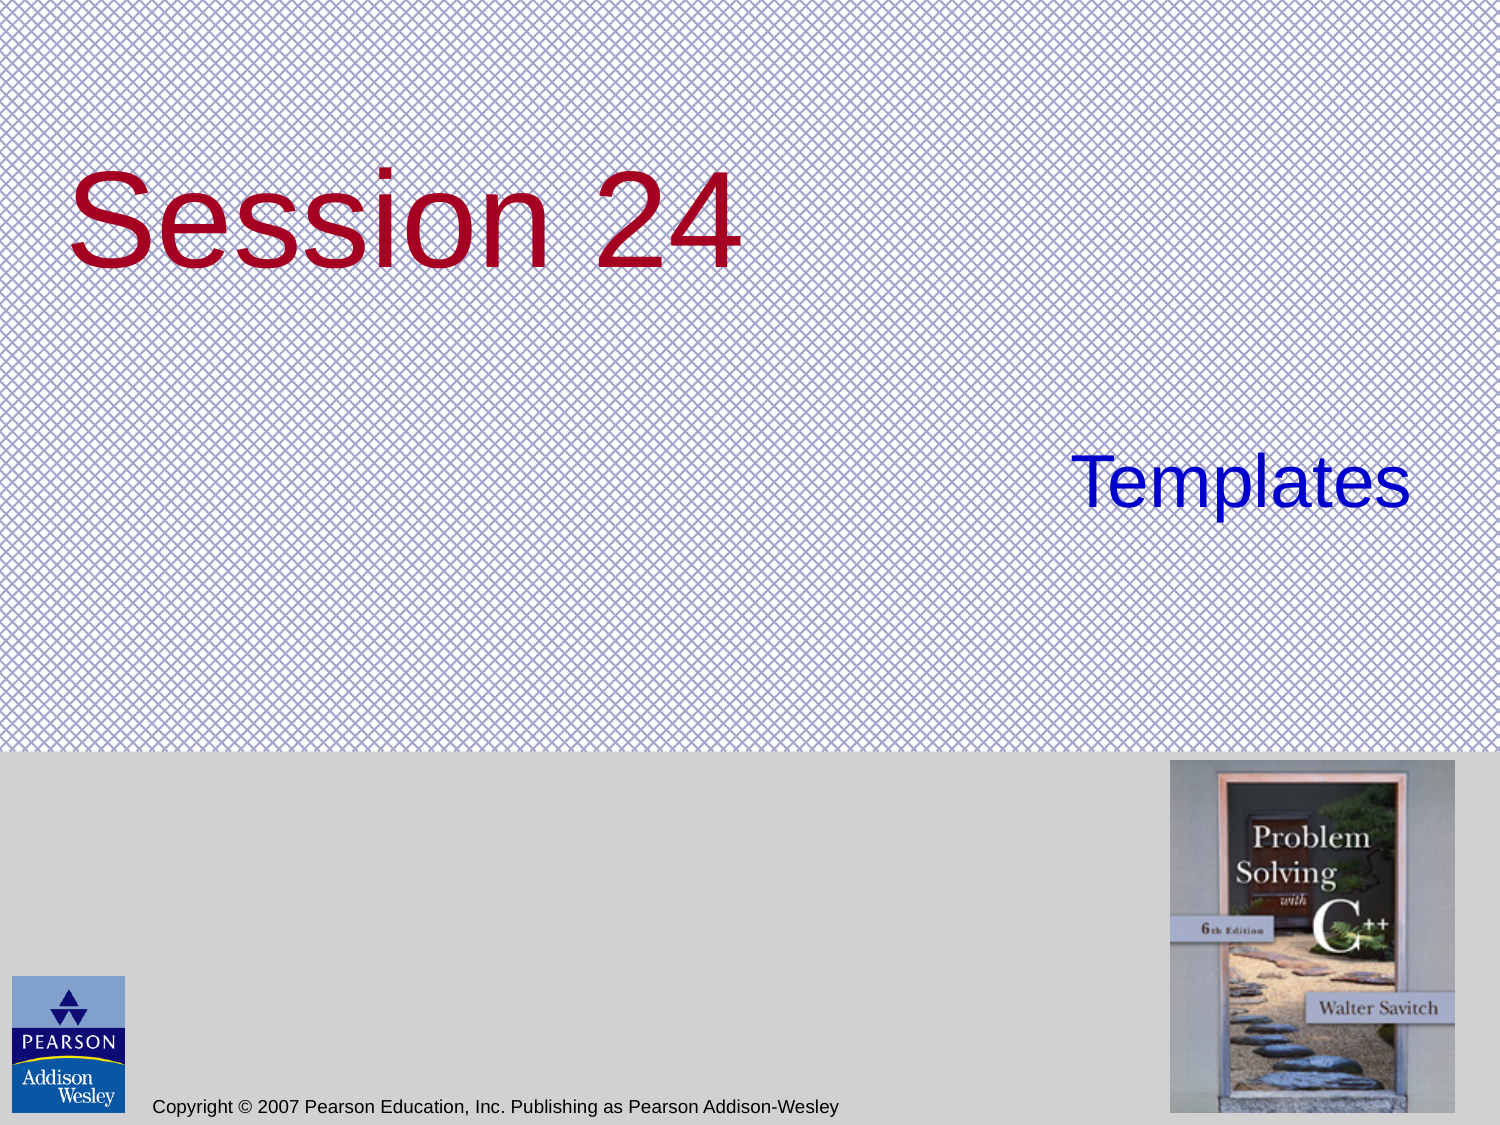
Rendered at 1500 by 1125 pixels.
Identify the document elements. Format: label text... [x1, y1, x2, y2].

title Session 24 [50, 24, 1213, 400]
subtitle Templates [324, 425, 1413, 549]
picture [12, 976, 125, 1113]
picture [1170, 760, 1455, 1113]
text_box [24, 549, 1463, 738]
footer Copyright © 2007 Pearson Education, Inc. Publishing as Pearson Addison-Wesley [137, 1049, 875, 1125]
